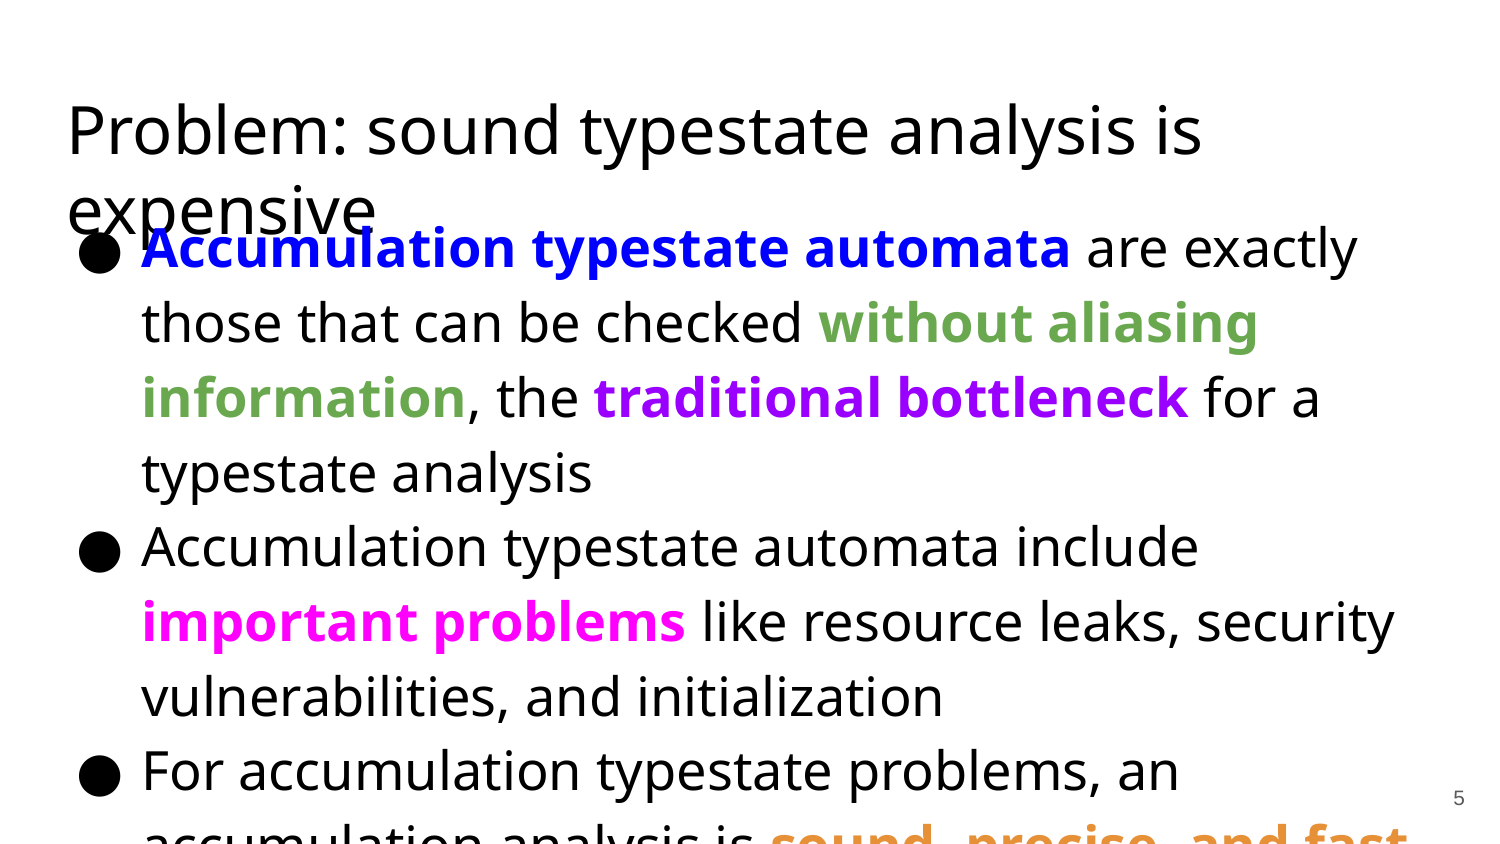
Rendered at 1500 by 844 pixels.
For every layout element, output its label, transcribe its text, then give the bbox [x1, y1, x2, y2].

slide_number ‹#› [1389, 764, 1480, 830]
title Problem: sound typestate analysis is expensive [51, 72, 1449, 167]
list Accumulation typestate automata are exactly those that can be checked without aliasing information, the traditional bottleneck for a typestate analysis Accumulation typestate automata include important problems like resource leaks, security vulnerabilities, and initialization For accumulation typestate problems, an accumulation analysis is sound, precise, and fast [51, 189, 1449, 750]
